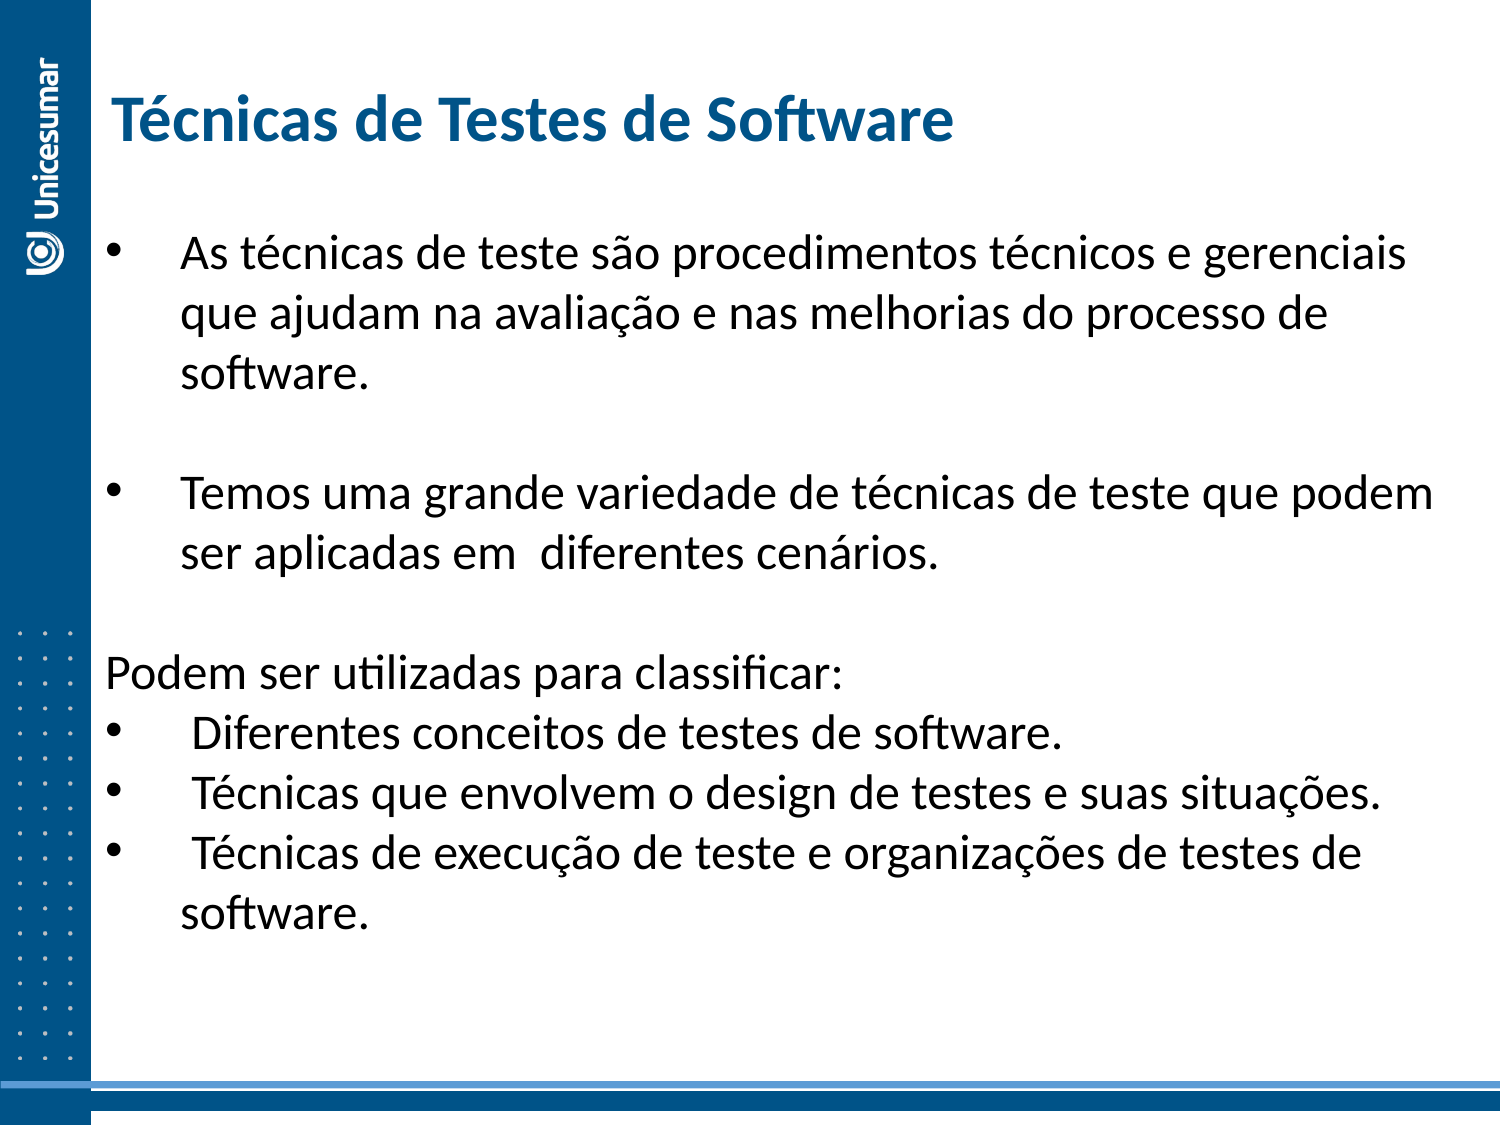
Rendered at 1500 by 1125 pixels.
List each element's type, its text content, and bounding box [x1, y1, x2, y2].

text_box As técnicas de teste são procedimentos técnicos e gerenciais que ajudam na avaliação e nas melhorias do processo de software. Temos uma grande variedade de técnicas de teste que podem ser aplicadas em diferentes cenários. Podem ser utilizadas para classificar: Diferentes conceitos de testes de software. Técnicas que envolvem o design de testes e suas situações. Técnicas de execução de teste e organizações de testes de software. [90, 212, 1494, 1020]
picture [27, 58, 64, 275]
text_box Técnicas de Testes de Software [96, 37, 1494, 192]
picture [18, 631, 83, 1060]
